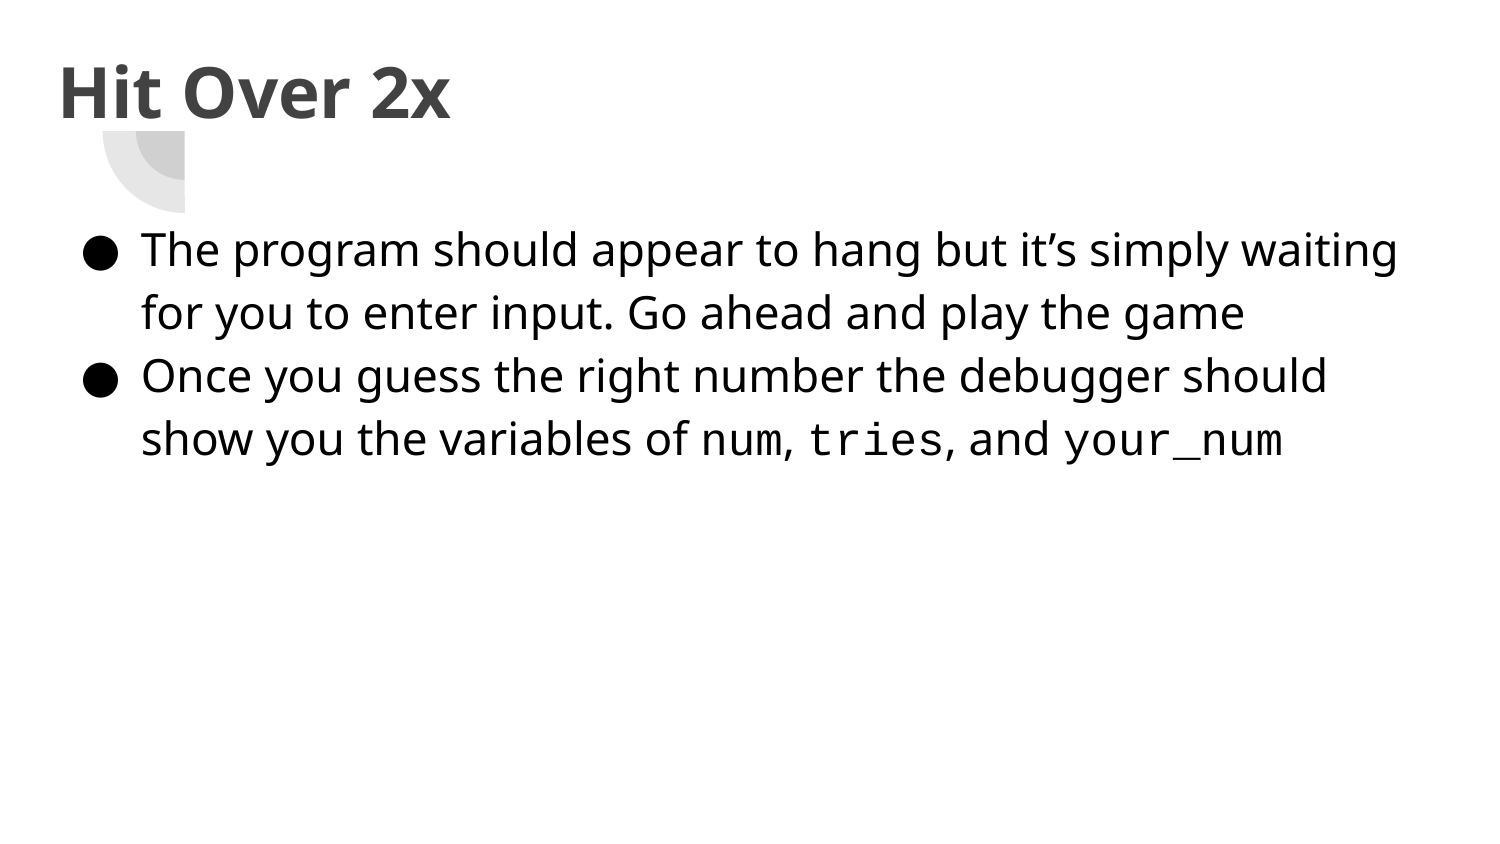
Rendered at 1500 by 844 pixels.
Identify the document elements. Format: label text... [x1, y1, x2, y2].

text_box Hit Over 2x [42, 32, 1449, 167]
text_box The program should appear to hang but it’s simply waiting for you to enter input. Go ahead and play the game Once you guess the right number the debugger should show you the variables of num, tries, and your_num [51, 197, 1449, 758]
